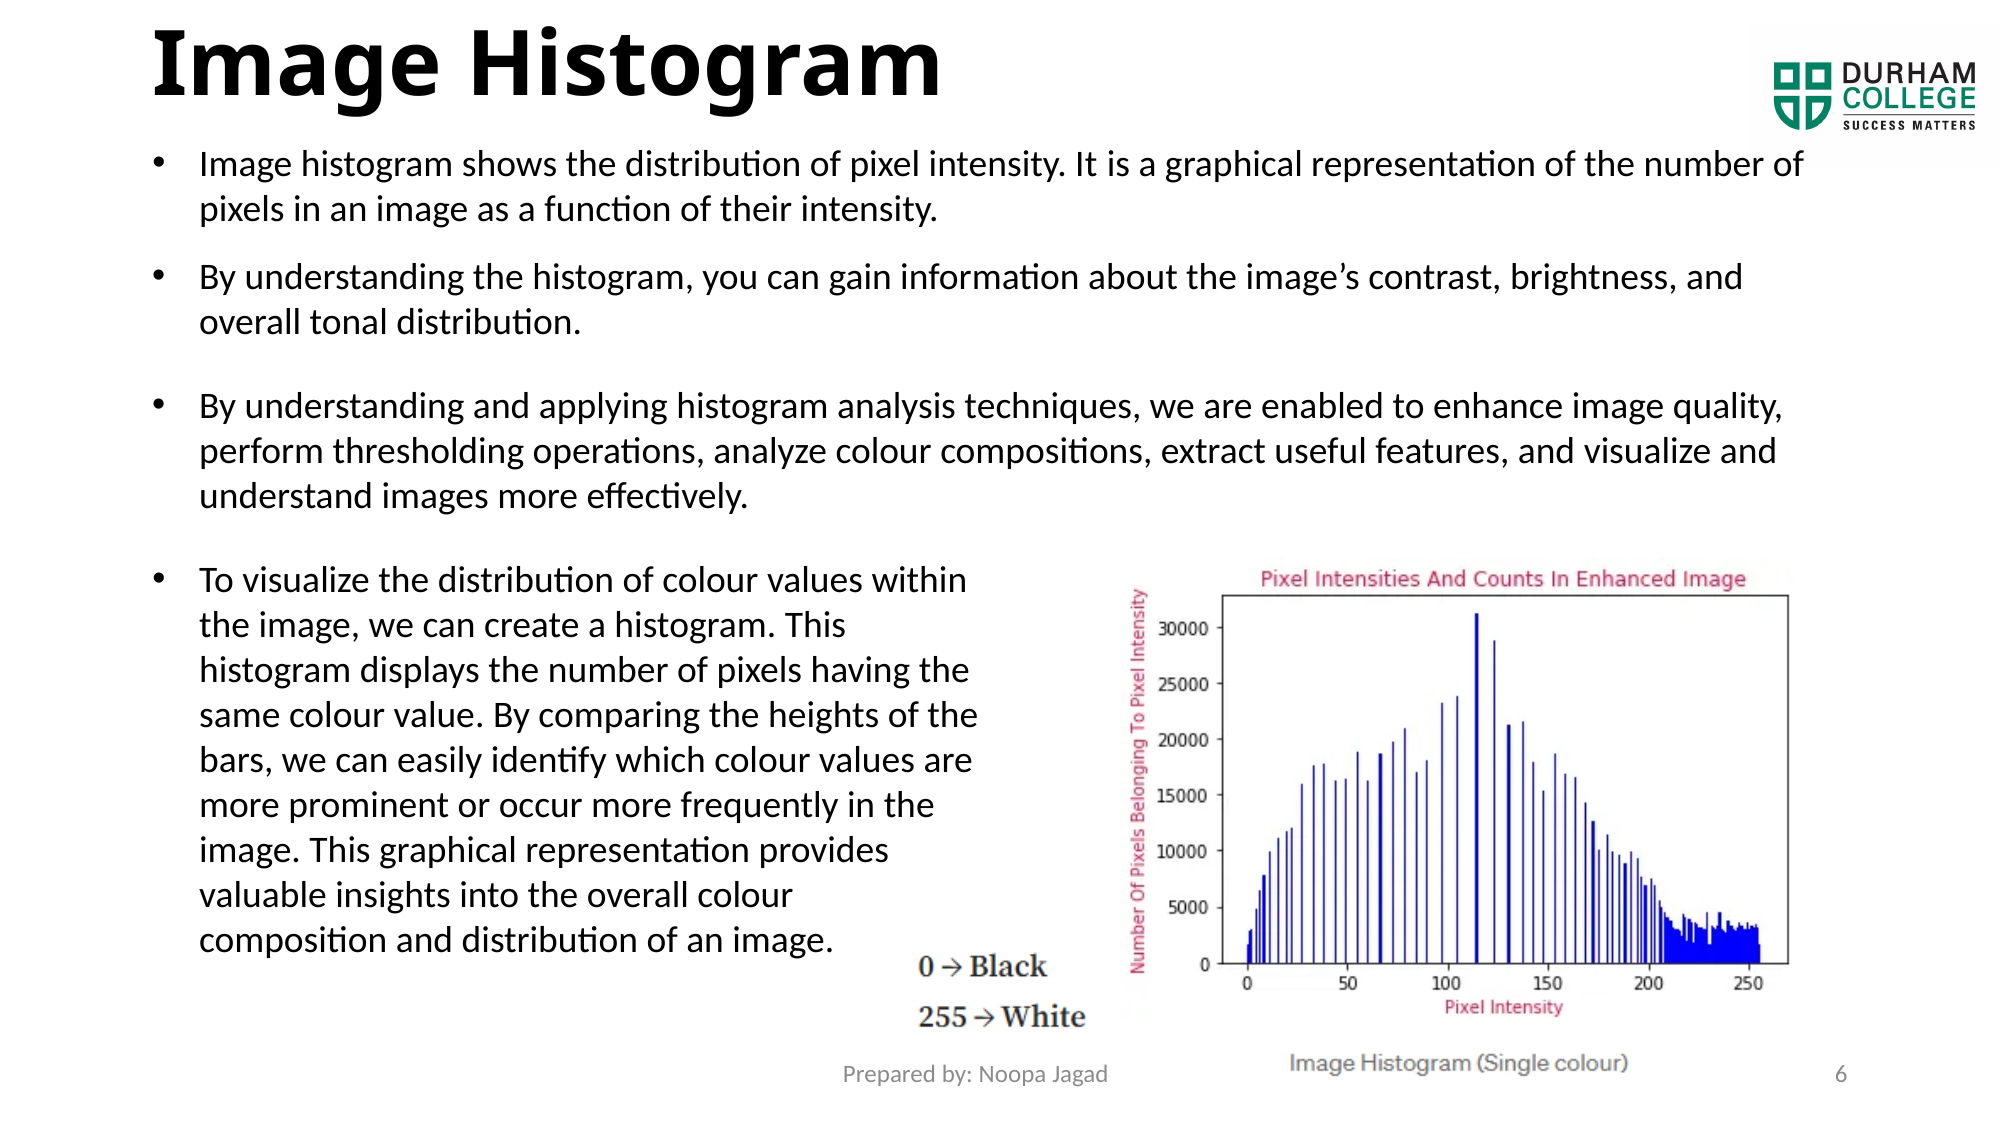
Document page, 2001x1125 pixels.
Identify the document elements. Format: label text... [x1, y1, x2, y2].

footer Prepared by: Noopa Jagadeesh [662, 1042, 1338, 1103]
text_box By understanding the histogram, you can gain information about the image’s contrast, brightness, and overall tonal distribution. [137, 244, 1863, 350]
title Image Histogram [137, 9, 1863, 123]
text_box Image histogram shows the distribution of pixel intensity. It is a graphical representation of the number of pixels in an image as a function of their intensity. [137, 132, 1834, 237]
text_box To visualize the distribution of colour values within the image, we can create a histogram. This histogram displays the number of pixels having the same colour value. By comparing the heights of the bars, we can easily identify which colour values are more prominent or occur more frequently in the image. This graphical representation provides valuable insights into the overall colour composition and distribution of an image. [137, 547, 1000, 968]
picture [1749, 22, 2000, 166]
picture [905, 536, 1796, 1083]
text_box By understanding and applying histogram analysis techniques, we are enabled to enhance image quality, perform thresholding operations, analyze colour compositions, extract useful features, and visualize and understand images more effectively. [137, 373, 1863, 524]
slide_number 6 [1412, 1042, 1863, 1103]
